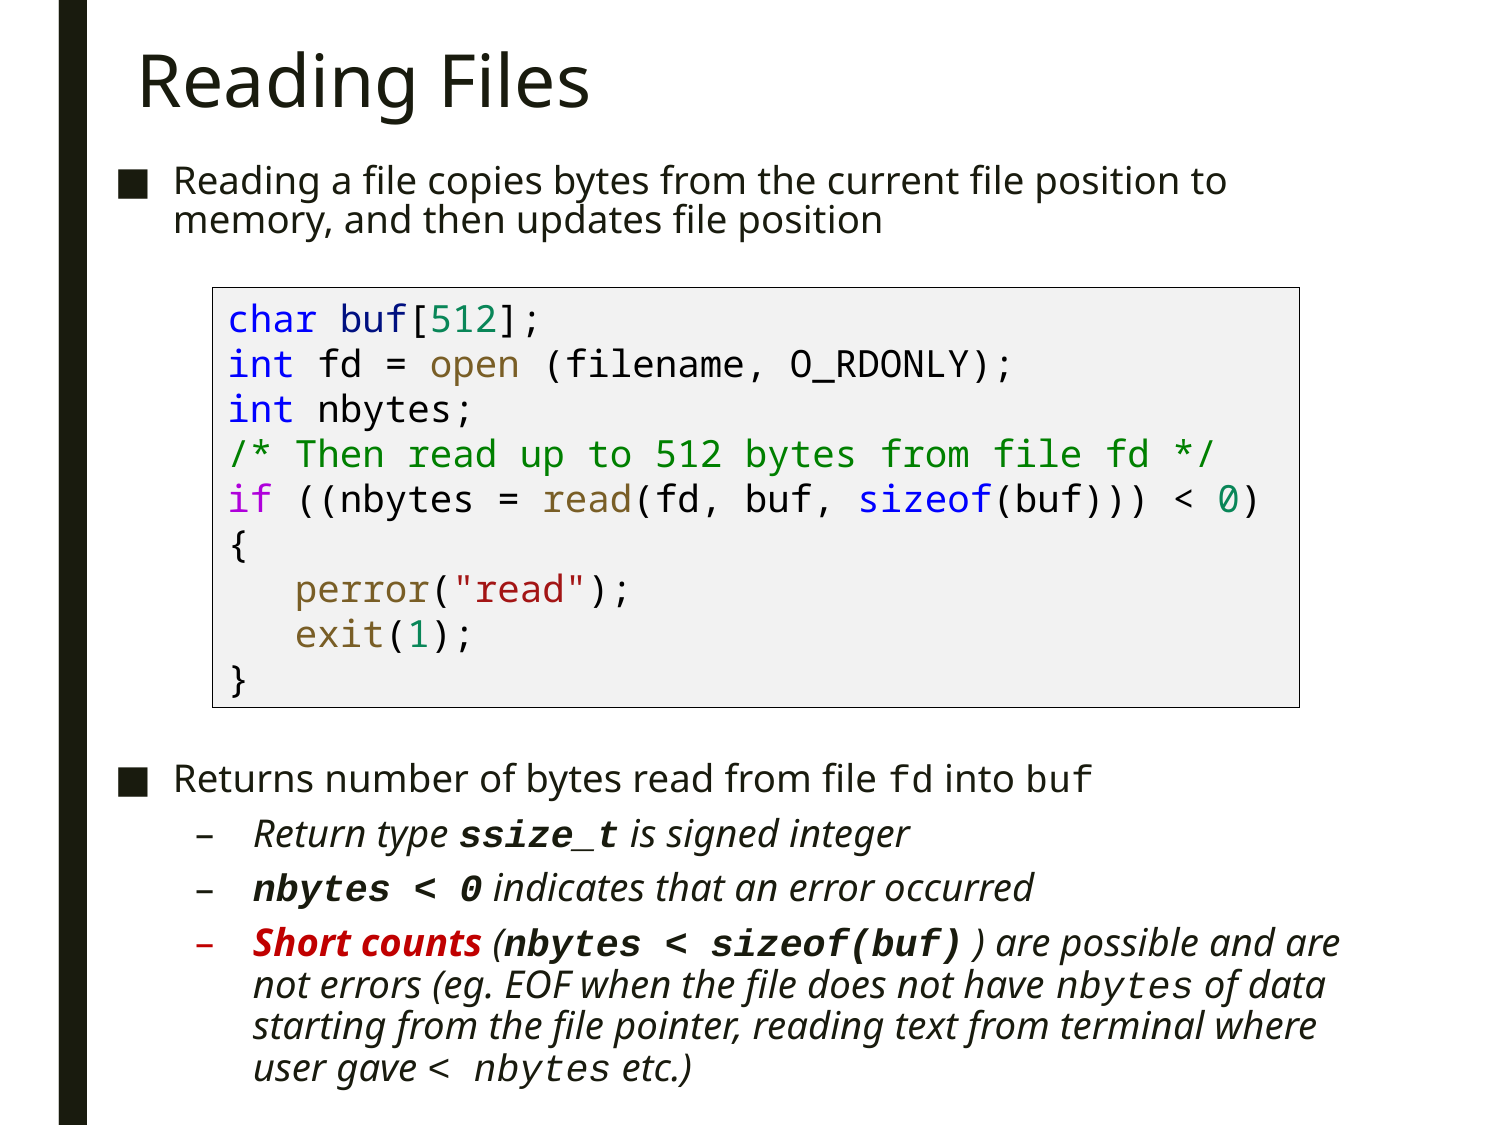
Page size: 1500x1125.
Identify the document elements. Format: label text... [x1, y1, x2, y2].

text_box char buf[512]; int fd = open (filename, O_RDONLY); int nbytes; /* Then read up to 512 bytes from file fd */ if ((nbytes = read(fd, buf, sizeof(buf))) < 0) { perror("read"); exit(1); } [212, 287, 1300, 708]
list Reading a file copies bytes from the current file position to memory, and then updates file position Returns number of bytes read from file fd into buf Return type ssize_t is signed integer nbytes < 0 indicates that an error occurred Short counts (nbytes < sizeof(buf) ) are possible and are not errors (eg. EOF when the file does not have nbytes of data starting from the file pointer, reading text from terminal where user gave < nbytes etc.) [99, 155, 1405, 1100]
title Reading Files [121, 37, 1188, 132]
